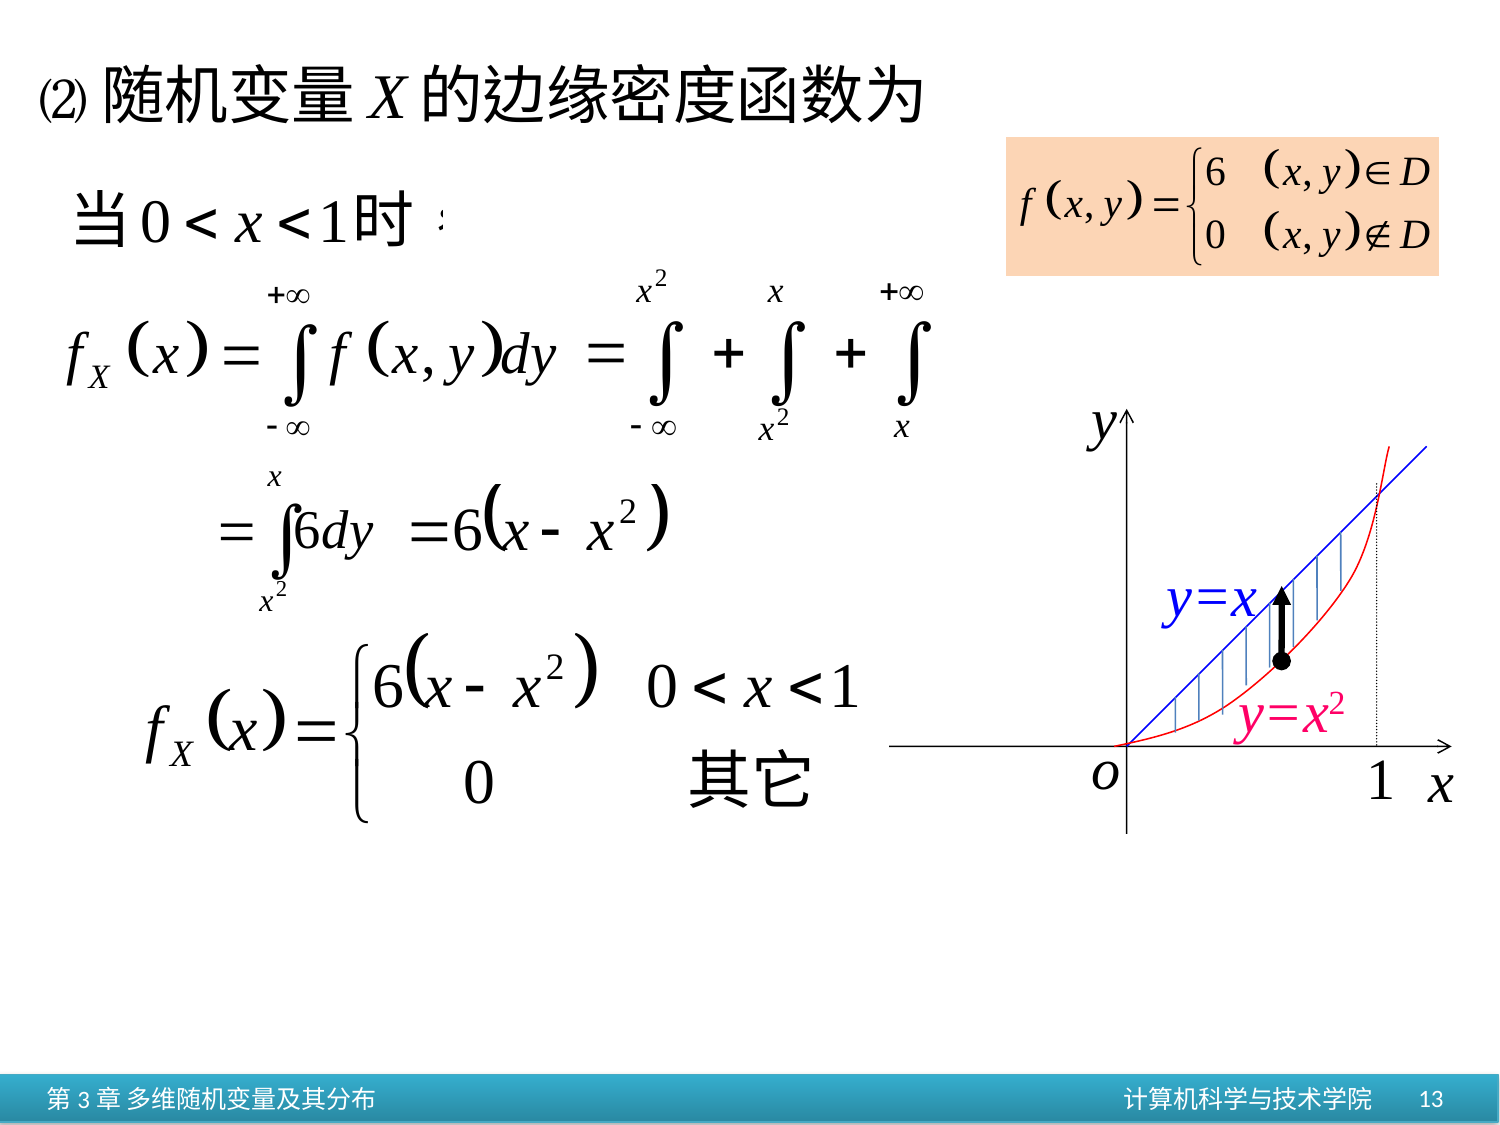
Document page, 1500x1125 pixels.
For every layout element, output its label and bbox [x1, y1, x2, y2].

text_box [29, 54, 936, 145]
text_box [123, 633, 869, 836]
text_box [206, 448, 385, 622]
text_box [572, 255, 963, 453]
text_box [65, 180, 444, 263]
text_box [45, 264, 567, 452]
text_box [1005, 136, 1440, 277]
text_box [395, 484, 668, 577]
text_box [888, 373, 1477, 835]
